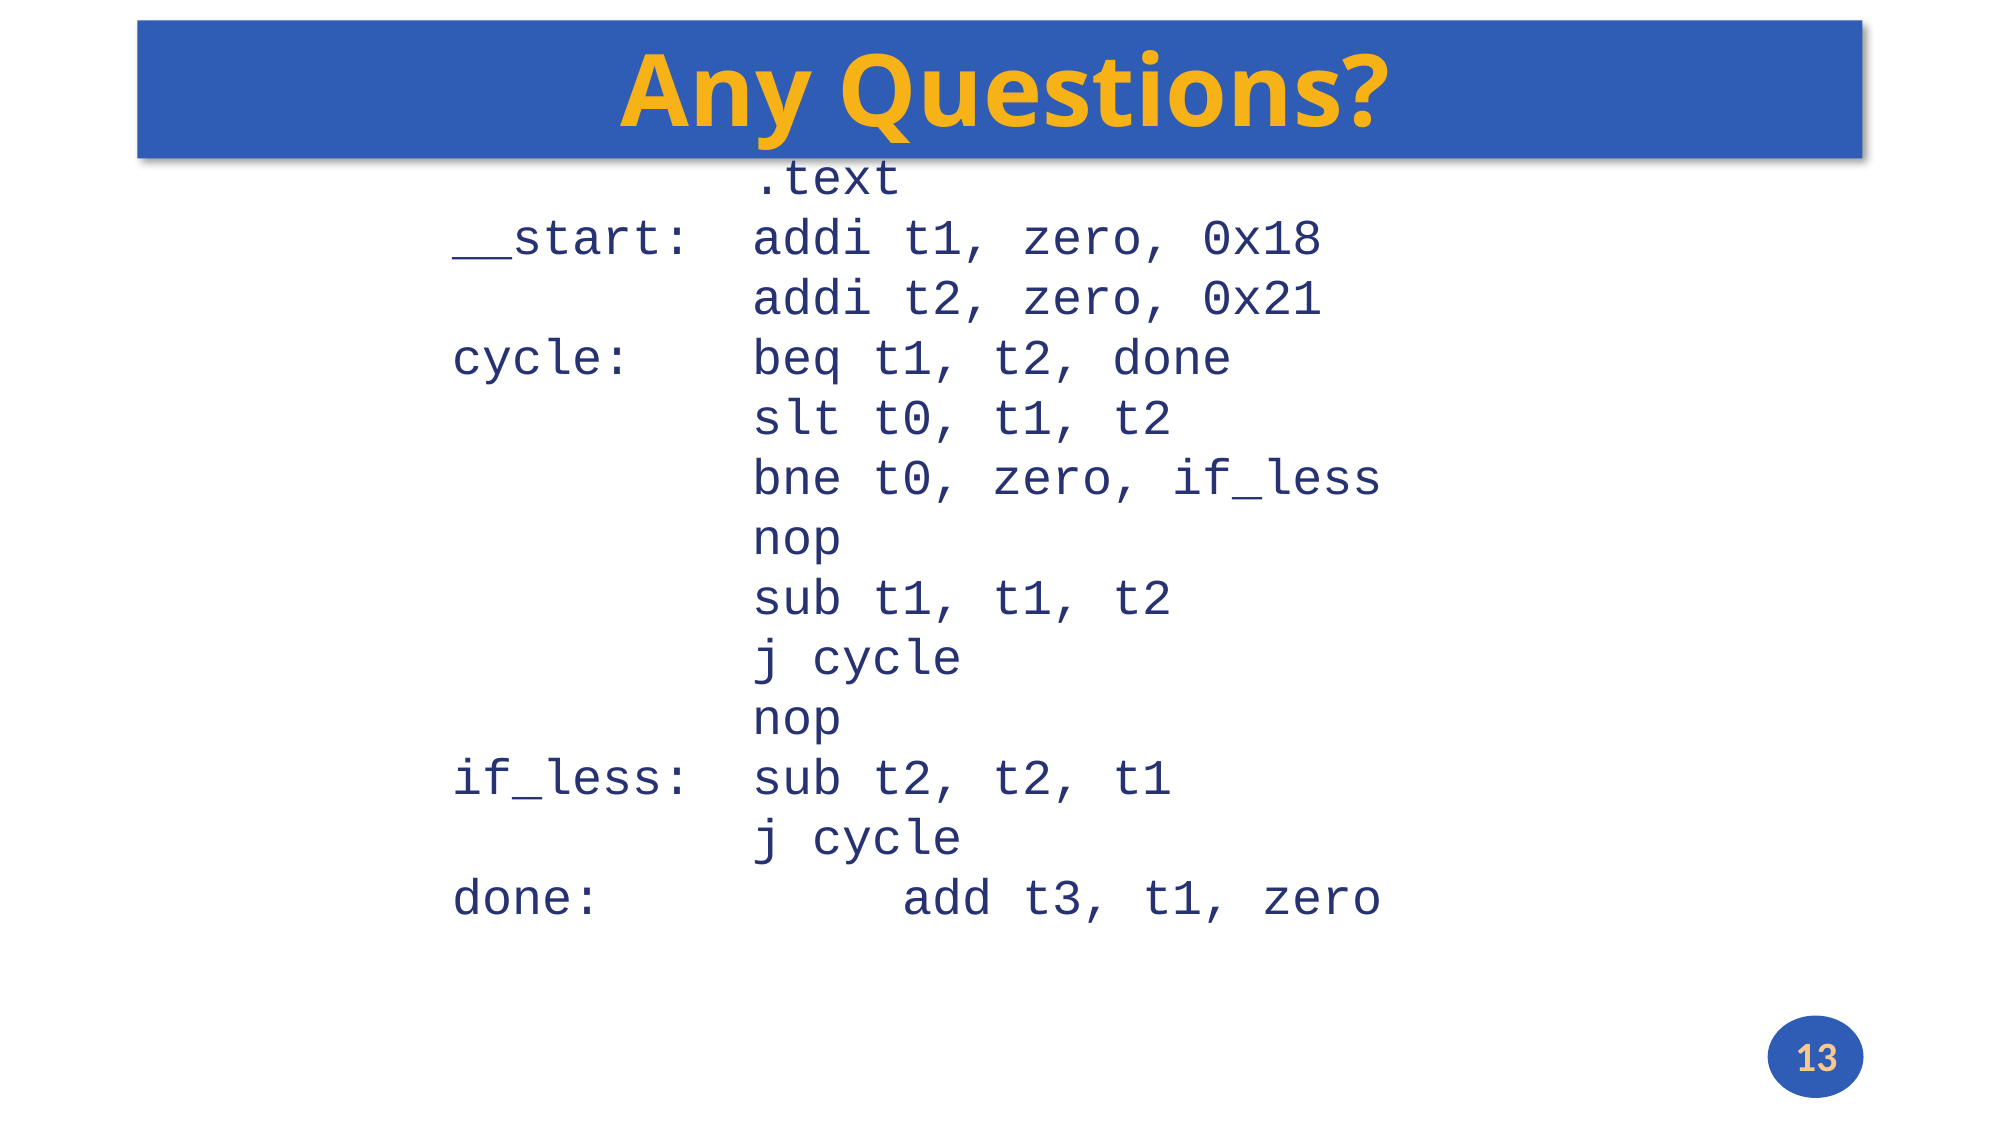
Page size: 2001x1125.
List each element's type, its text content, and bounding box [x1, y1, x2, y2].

slide_number 13 [1767, 1015, 1866, 1095]
text_box .text __start: addi t1, zero, 0x18 addi t2, zero, 0x21 cycle: beq t1, t2, done slt t0, t1, t2 bne t0, zero, if_less nop sub t1, t1, t2 j cycle nop if_less: sub t2, t2, t1 j cycle done: add t3, t1, zero [437, 156, 1672, 933]
title Any Questions? [137, 17, 1863, 156]
